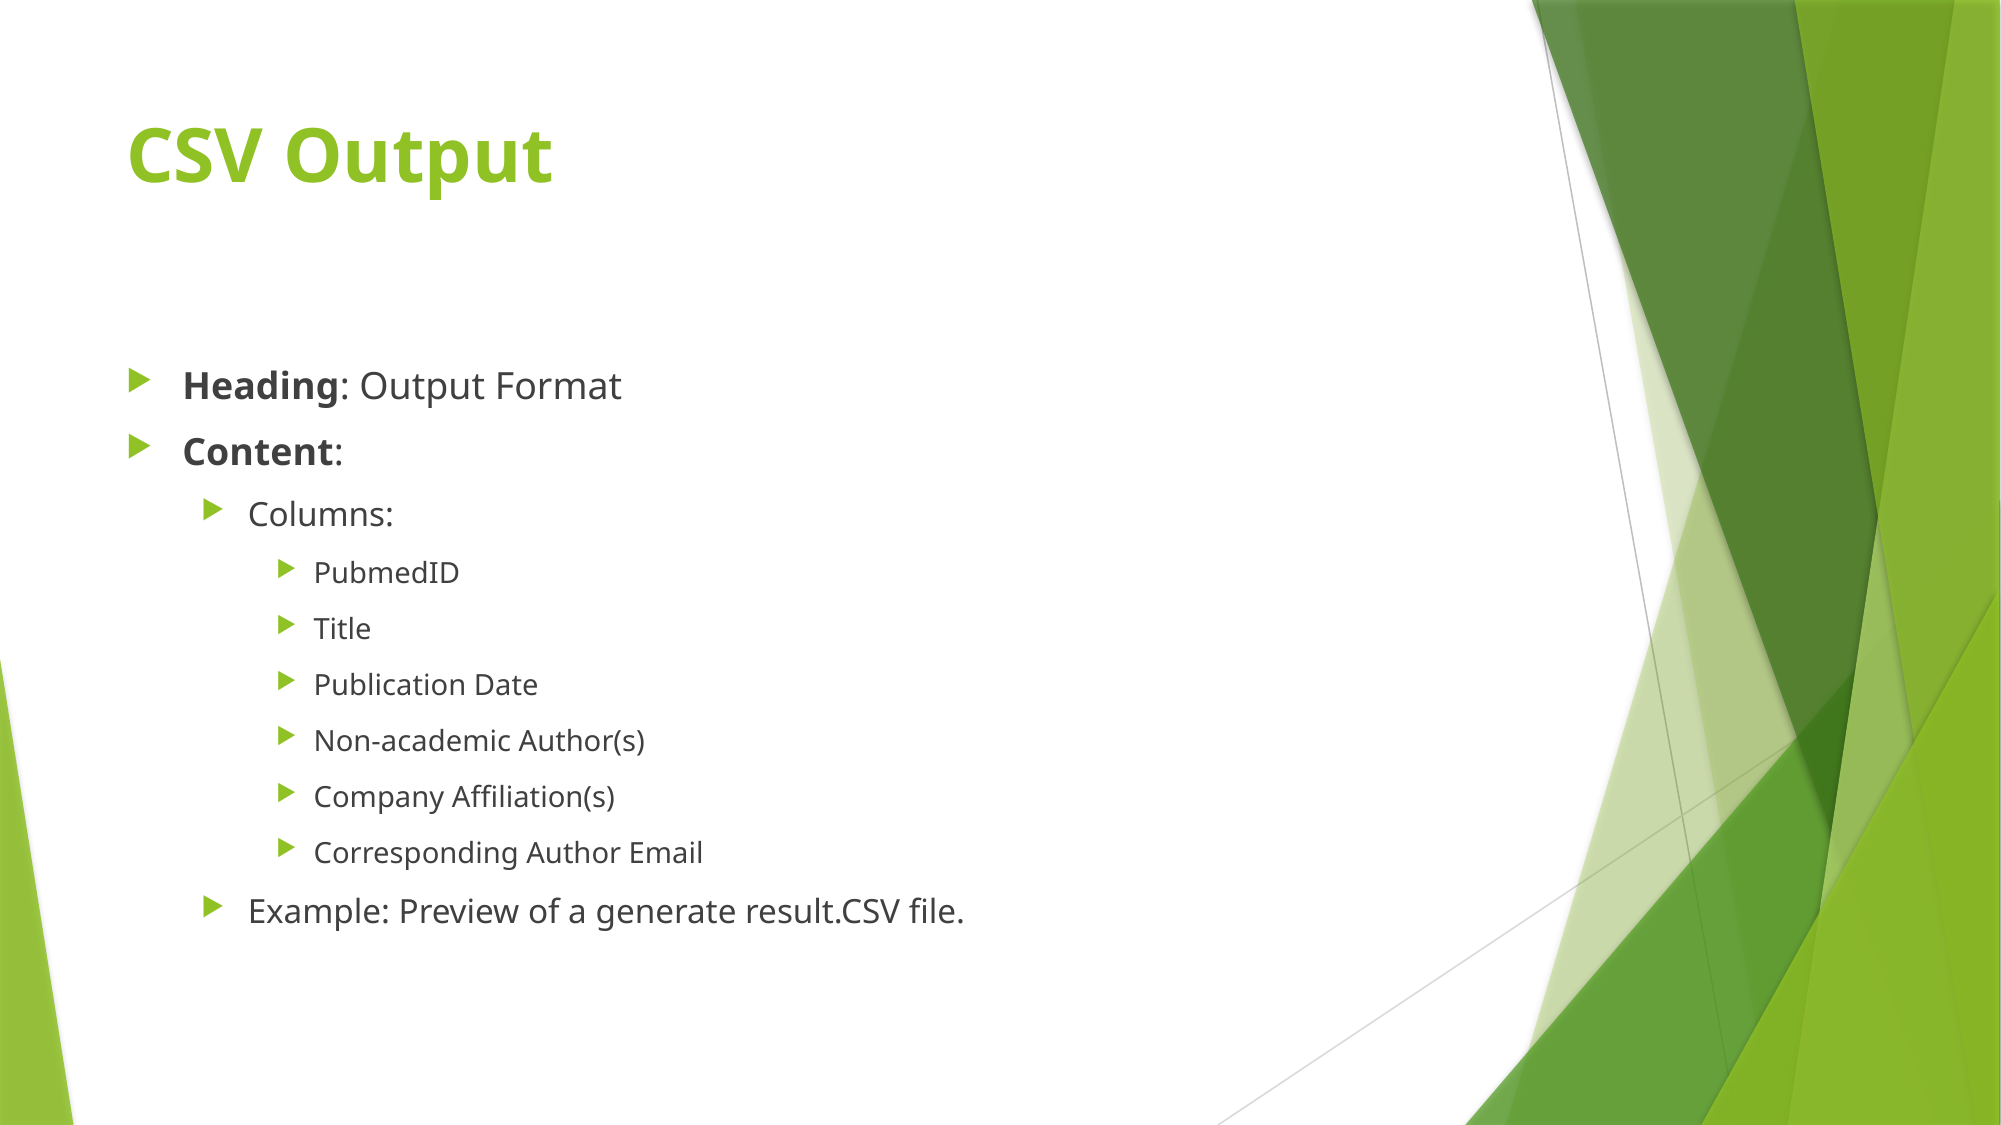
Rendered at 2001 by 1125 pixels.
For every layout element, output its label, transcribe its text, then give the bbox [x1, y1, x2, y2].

list Heading: Output Format Content: Columns: PubmedID Title Publication Date Non-academic Author(s) Company Affiliation(s) Corresponding Author Email Example: Preview of a generate result.CSV file. [111, 354, 1522, 992]
title CSV Output [111, 99, 1522, 317]
